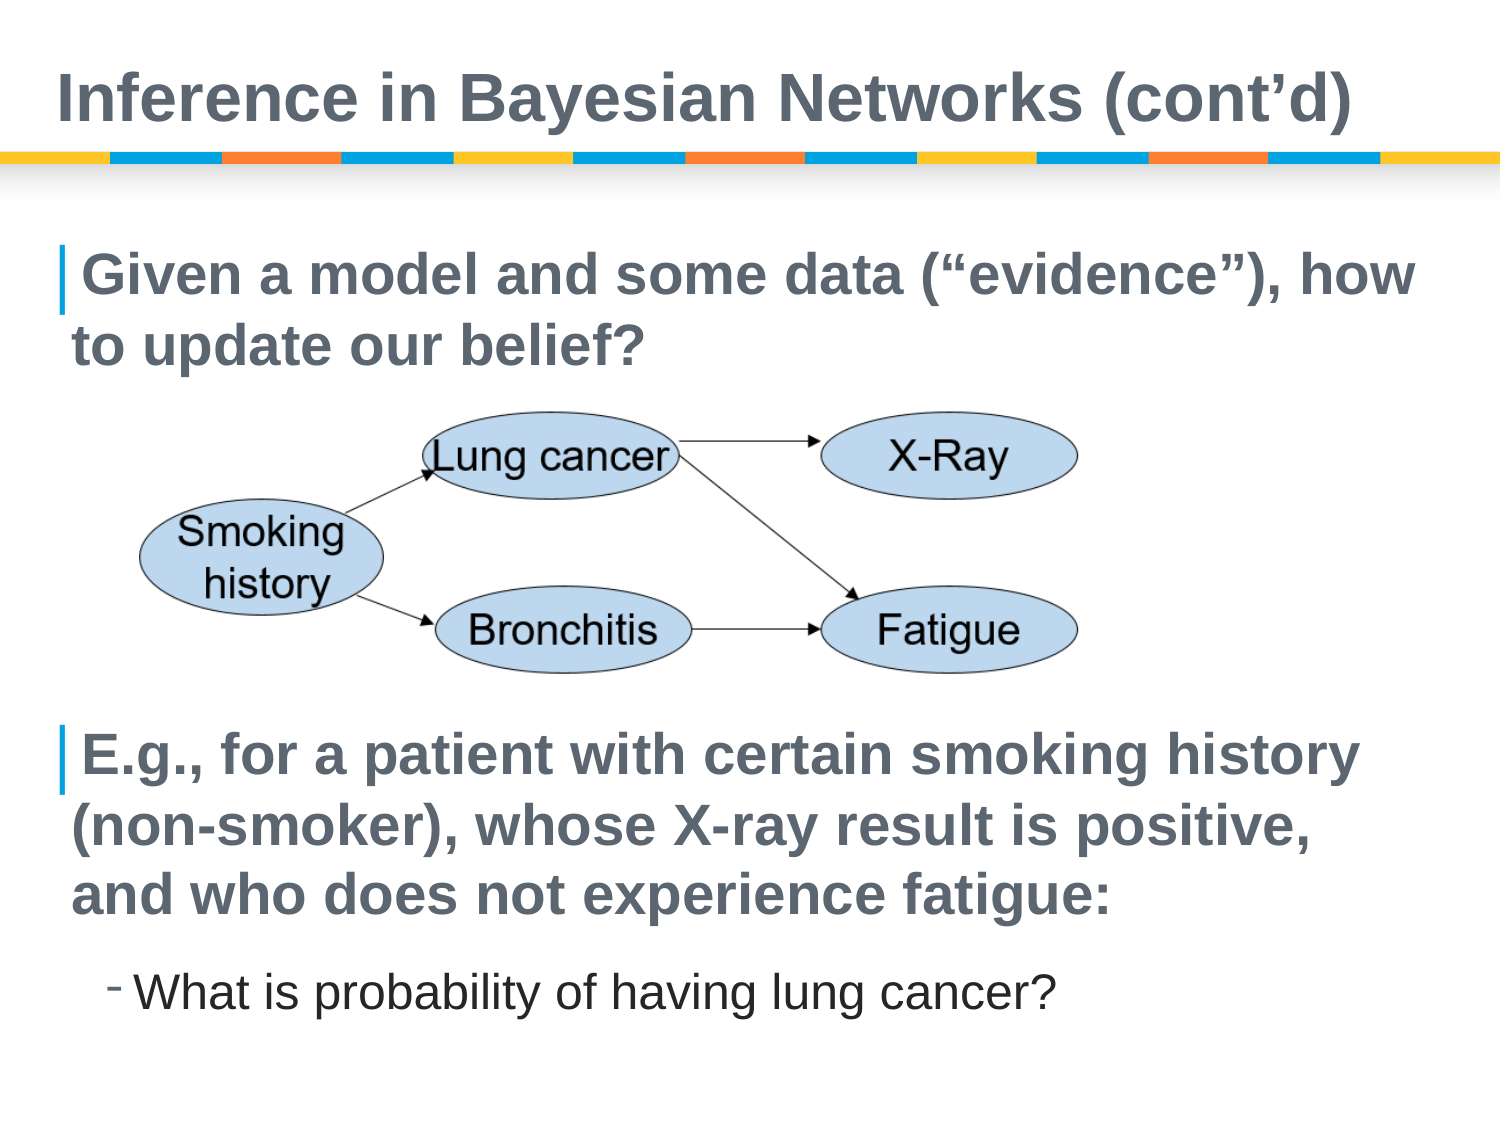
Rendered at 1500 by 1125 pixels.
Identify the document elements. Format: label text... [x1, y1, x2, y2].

title Inference in Bayesian Networks (cont’d) [41, 30, 1500, 169]
list Given a model and some data (“evidence”), how to update our belief? E.g., for a patient with certain smoking history (non-smoker), whose X-ray result is positive, and who does not experience fatigue: What is probability of having lung cancer? [31, 231, 1438, 669]
picture [137, 400, 1099, 690]
